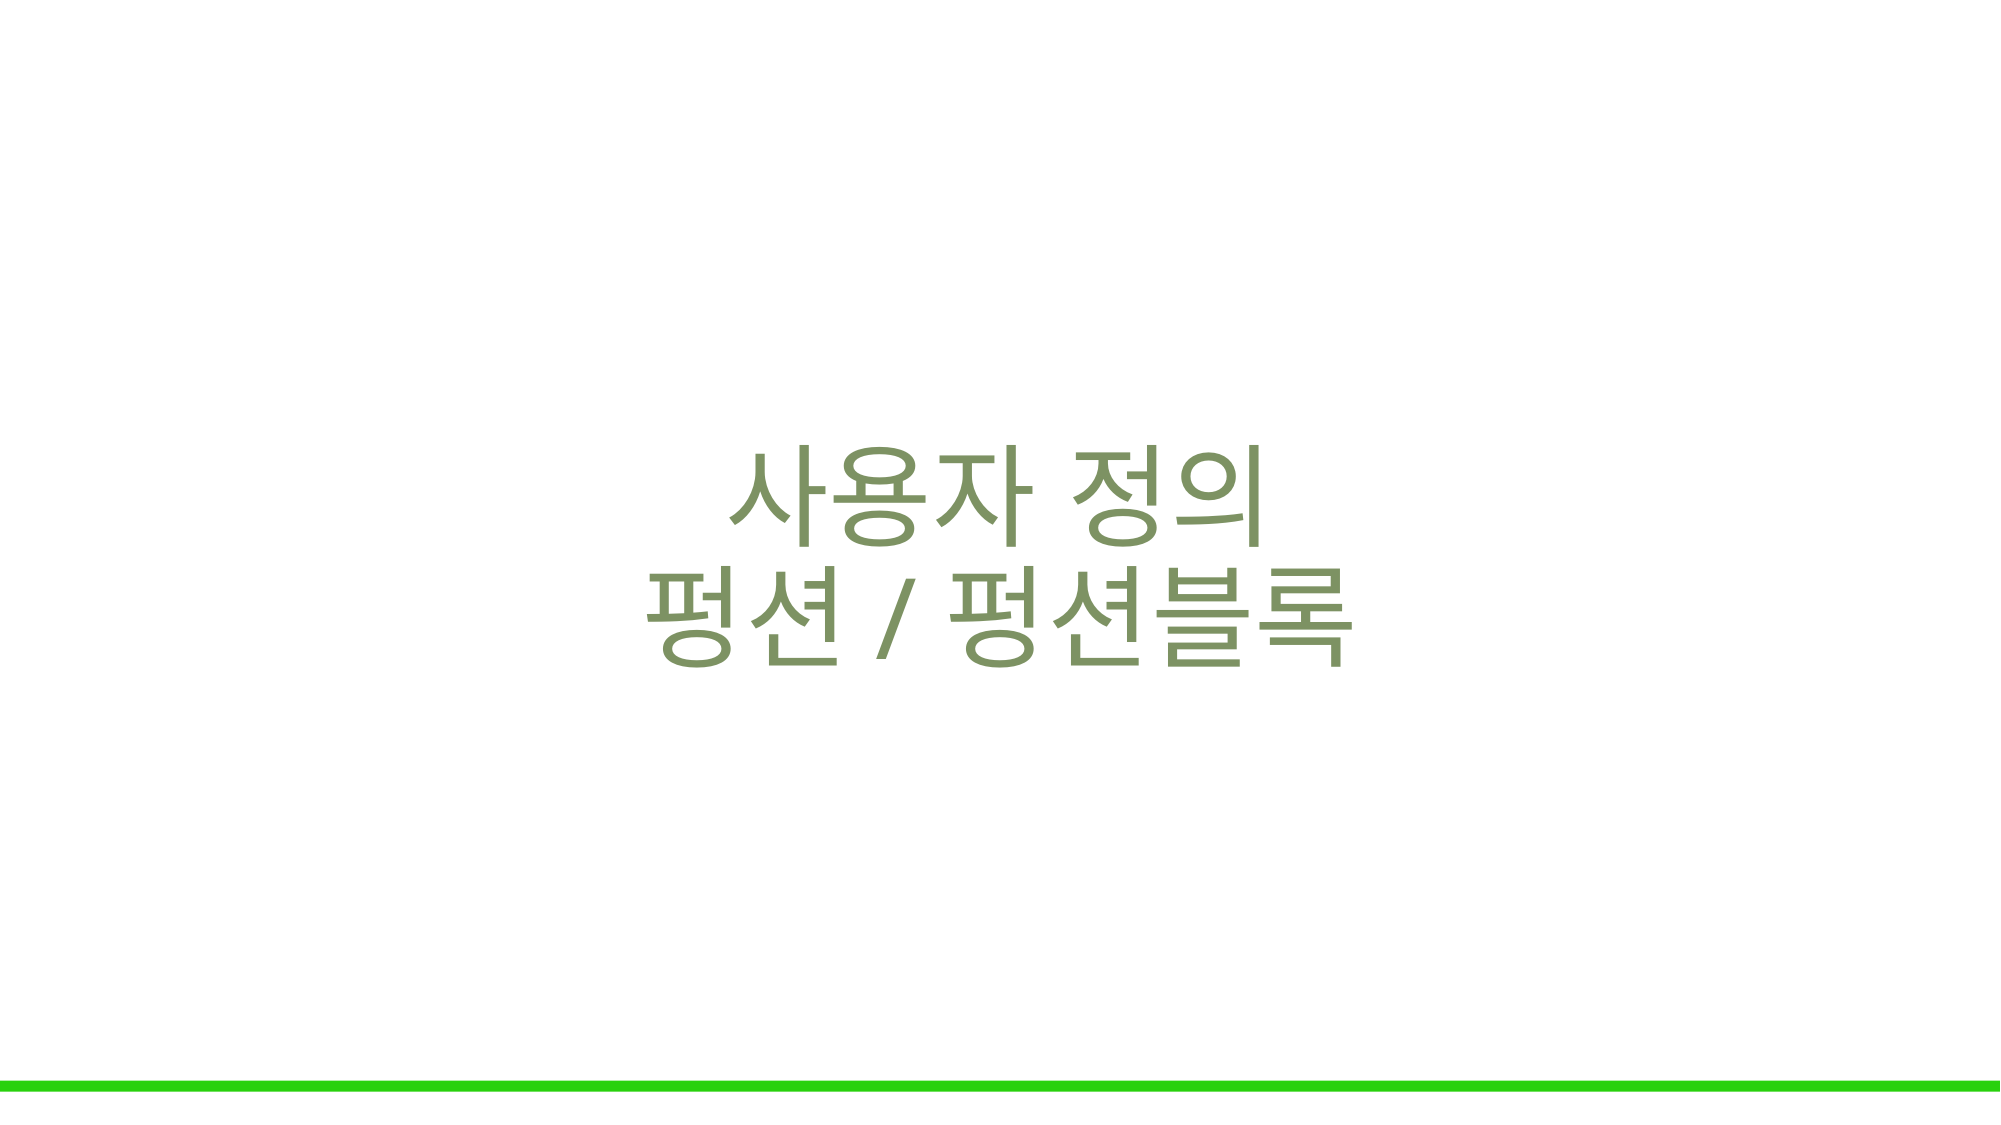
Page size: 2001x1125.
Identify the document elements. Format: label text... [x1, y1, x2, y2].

title 사용자 정의 펑션/펑션블록 [280, 411, 1720, 714]
